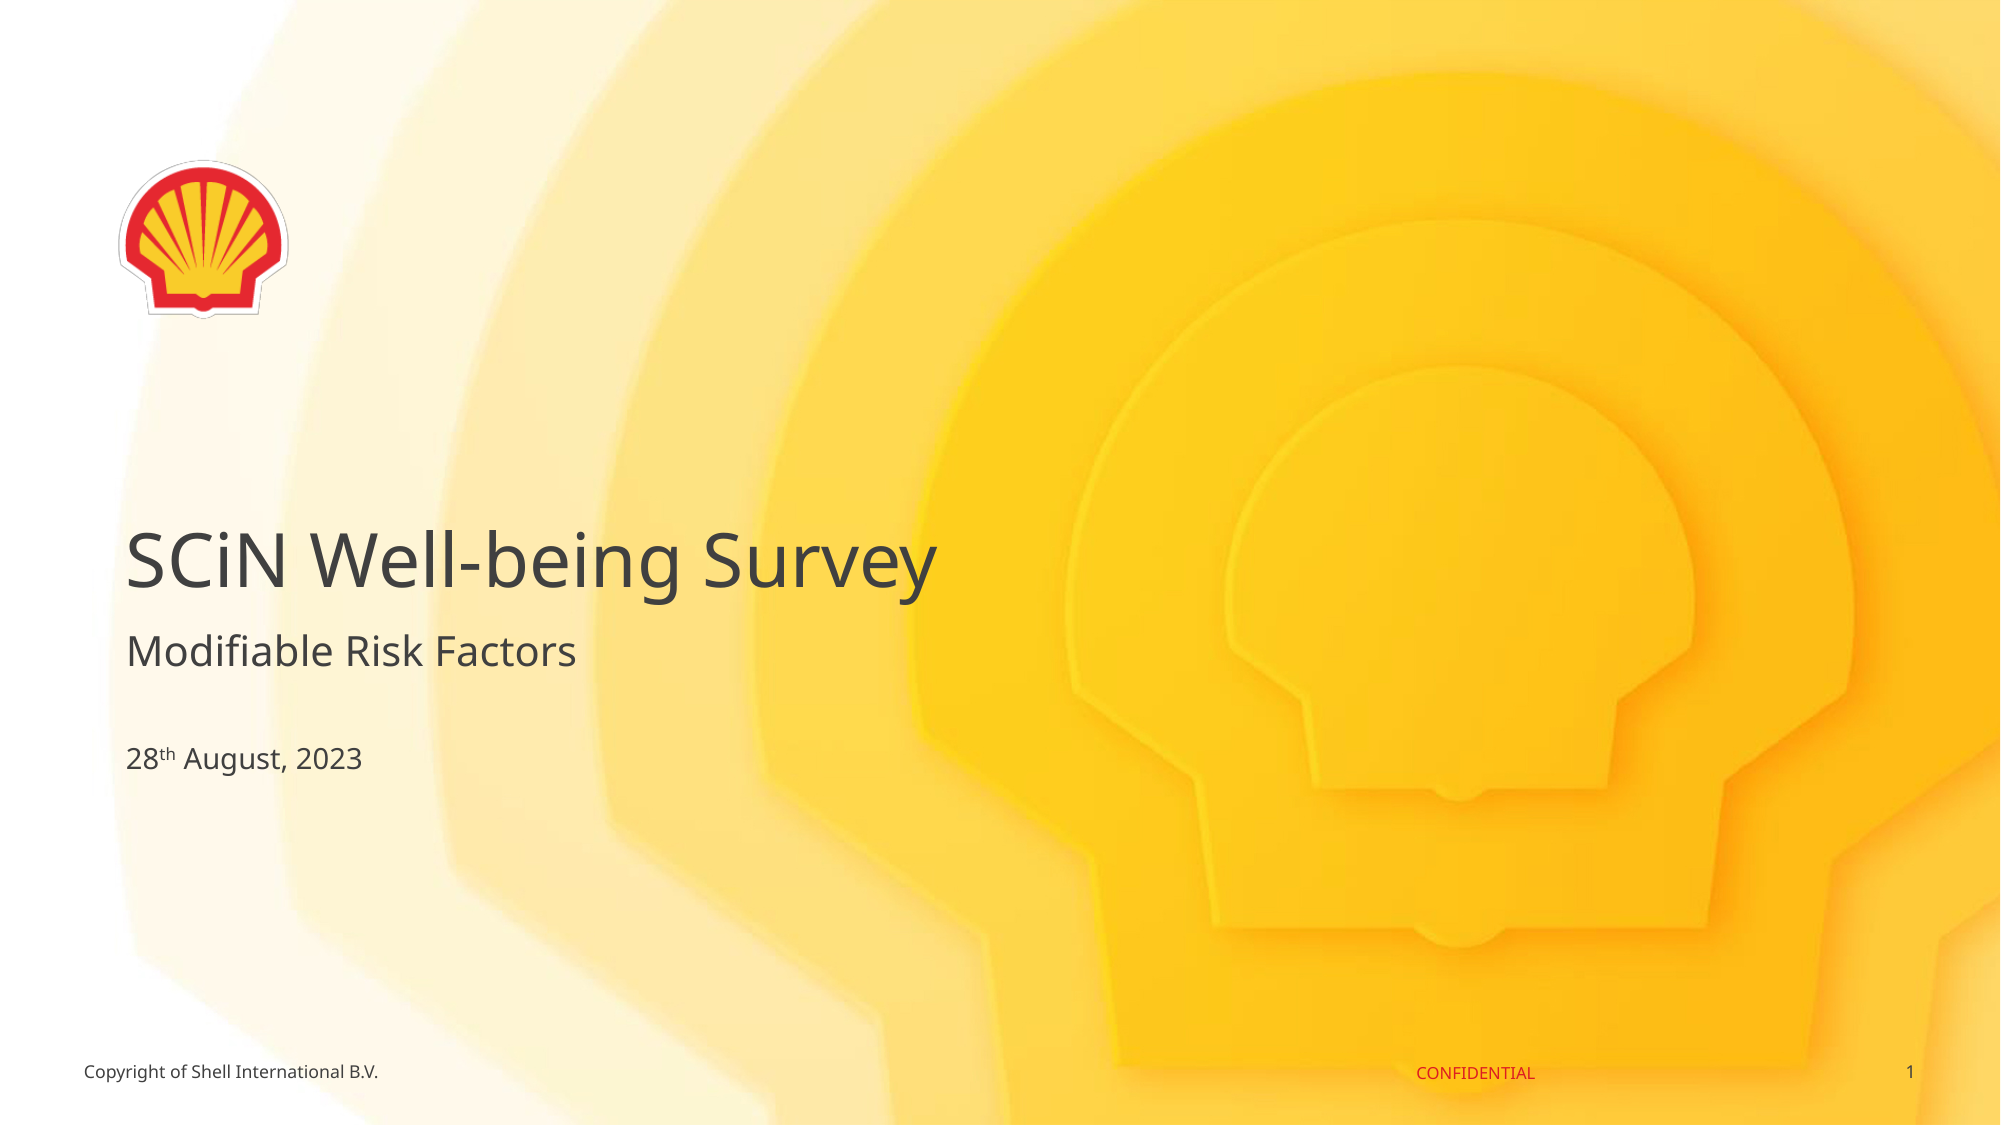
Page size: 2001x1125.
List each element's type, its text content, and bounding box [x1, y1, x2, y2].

slide_number 1 [1857, 1060, 1917, 1101]
title SCiN Well-being Survey [125, 451, 1763, 603]
list 28th August, 2023 [125, 740, 1418, 780]
picture [0, 0, 2001, 1125]
subtitle Modifiable Risk Factors [125, 624, 1763, 748]
